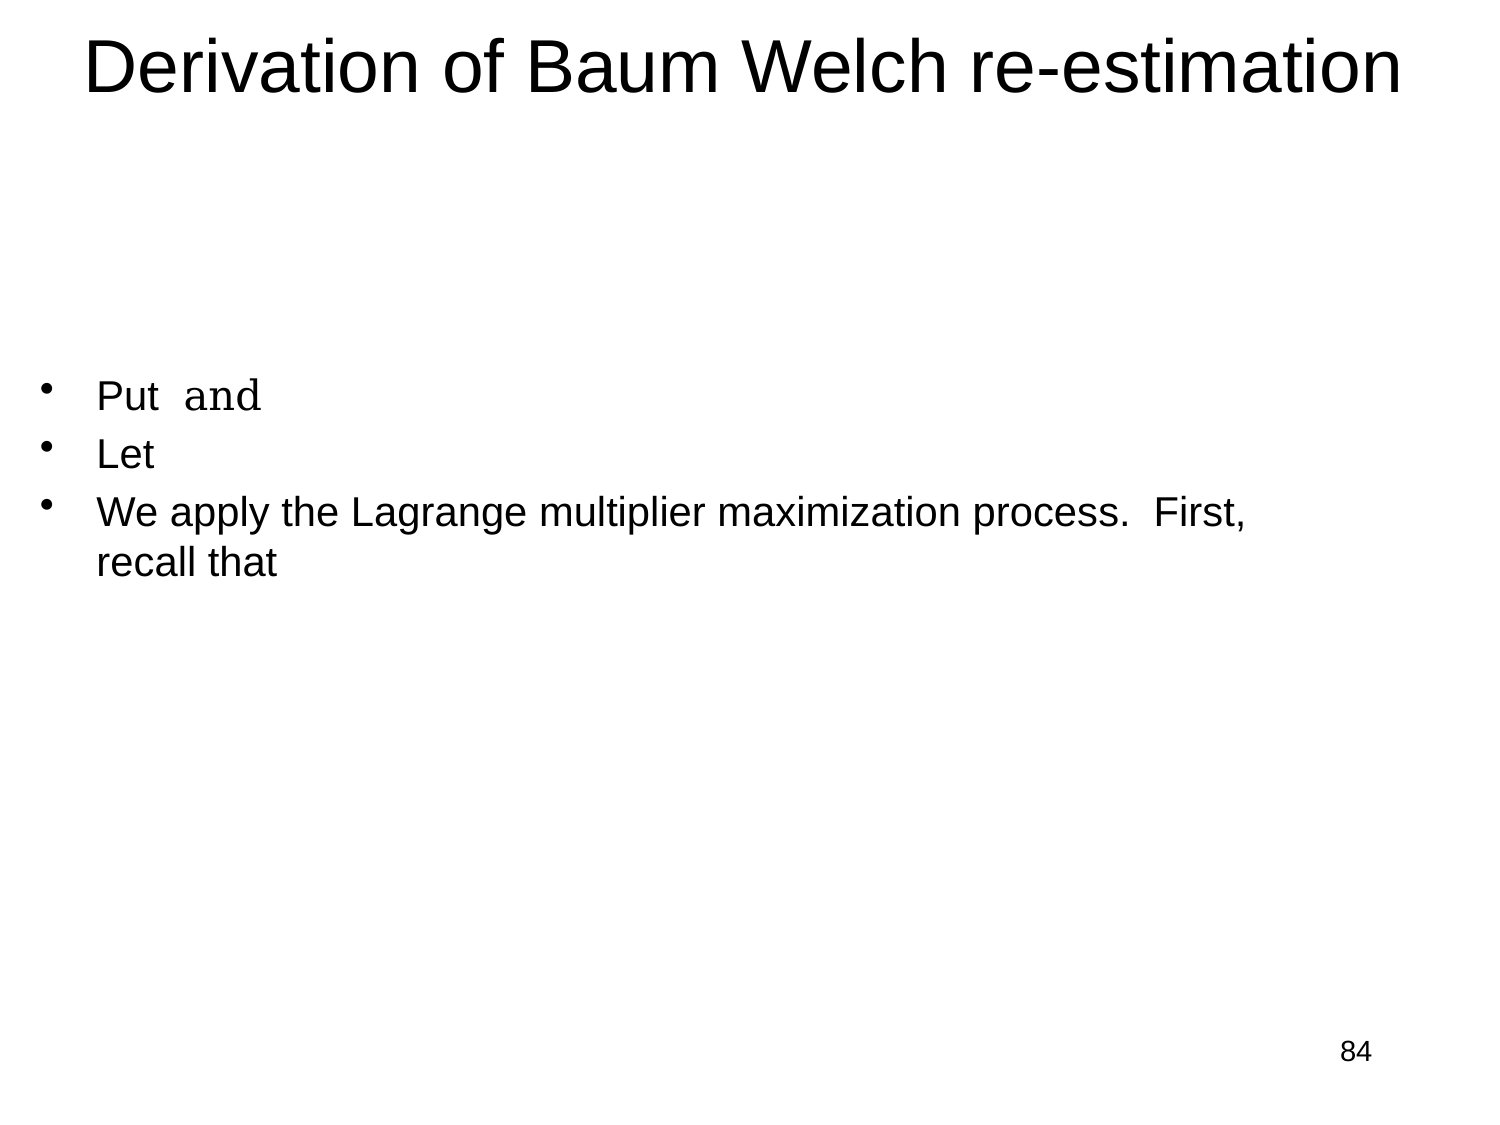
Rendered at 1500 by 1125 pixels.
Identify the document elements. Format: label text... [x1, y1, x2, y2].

slide_number 84 [1074, 1024, 1388, 1101]
title Derivation of Baum Welch re-estimation [37, 0, 1451, 126]
